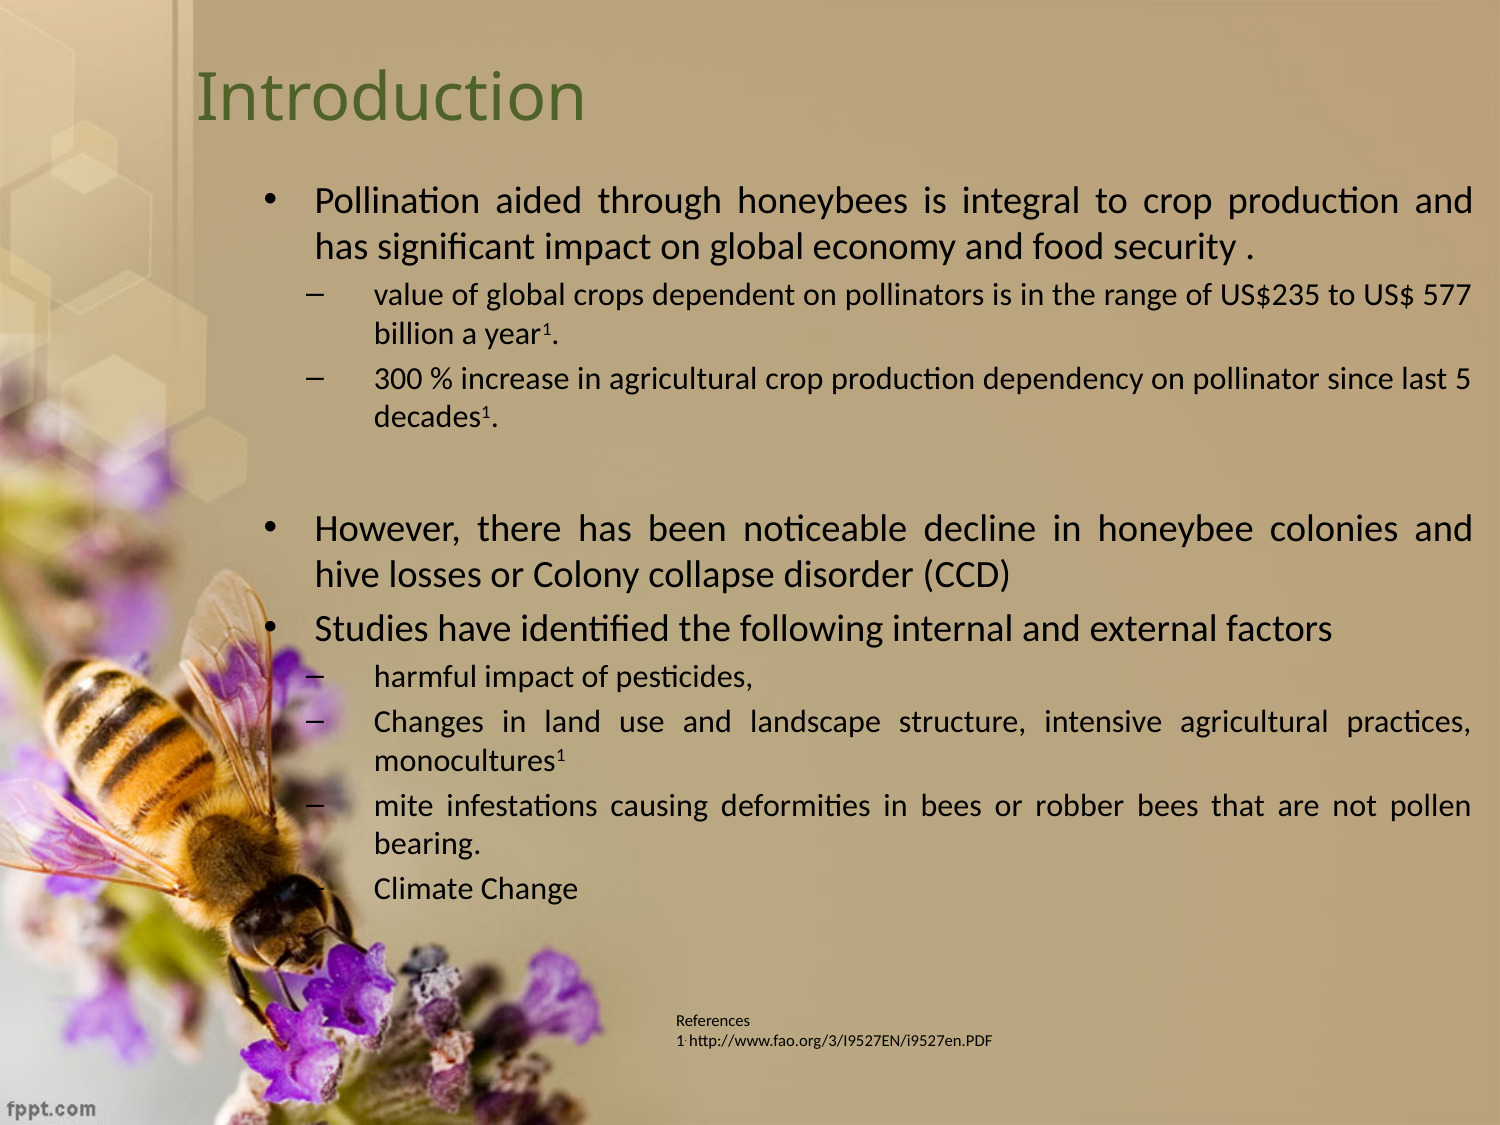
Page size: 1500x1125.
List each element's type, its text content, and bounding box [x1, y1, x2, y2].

picture [0, 0, 1500, 1125]
text_box References 1. http://www.fao.org/3/I9527EN/i9527en.PDF [661, 1002, 1500, 1058]
list Pollination aided through honeybees is integral to crop production and has significant impact on global economy and food security . value of global crops dependent on pollinators is in the range of US$235 to US$ 577 billion a year1. 300 % increase in agricultural crop production dependency on pollinator since last 5 decades1. However, there has been noticeable decline in honeybee colonies and hive losses or Colony collapse disorder (CCD) Studies have identified the following internal and external factors harmful impact of pesticides, Changes in land use and landscape structure, intensive agricultural practices, monocultures1 mite infestations causing deformities in bees or robber bees that are not pollen bearing. Climate Change [248, 113, 1489, 917]
title Introduction [181, 0, 1247, 188]
